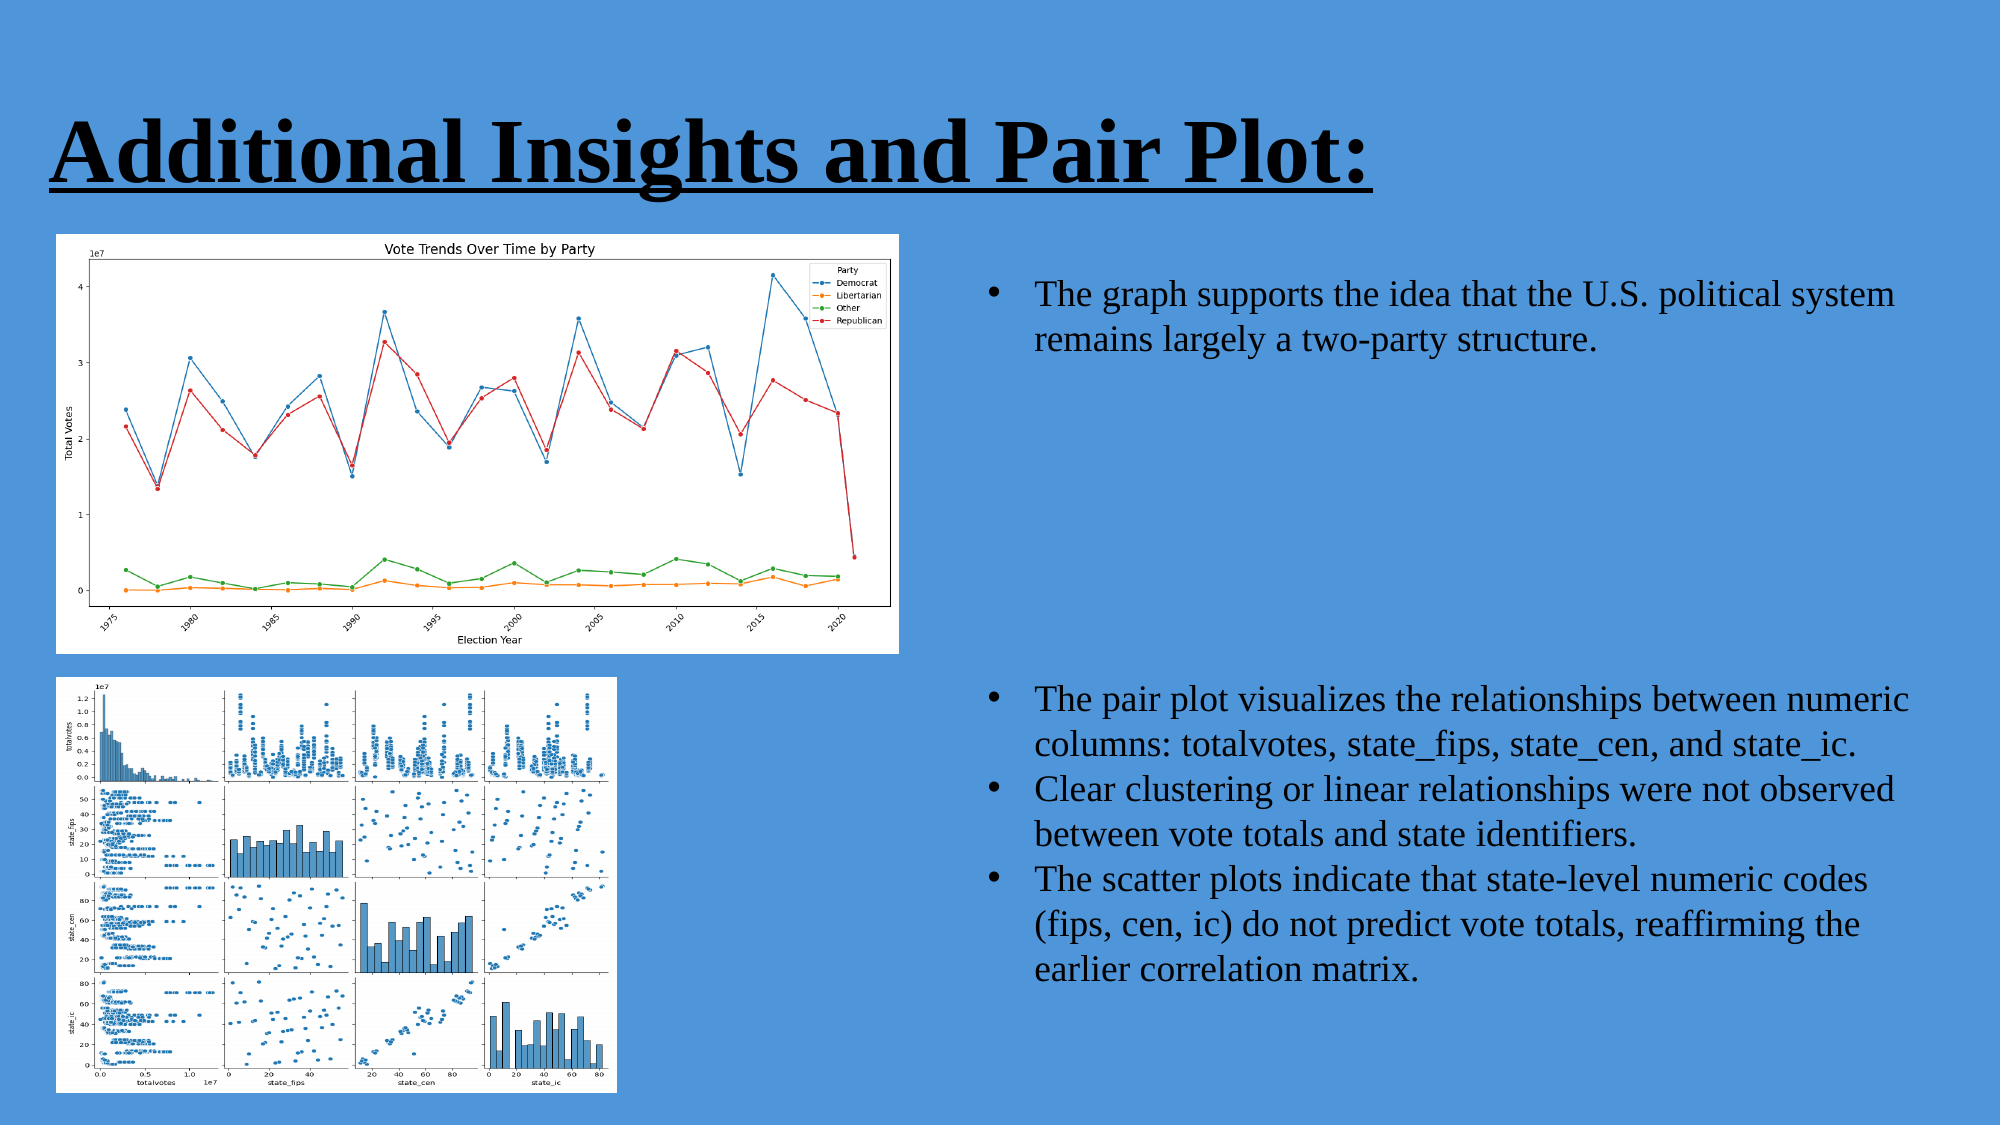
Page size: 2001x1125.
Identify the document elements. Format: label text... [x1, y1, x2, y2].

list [56, 233, 899, 654]
picture [56, 677, 617, 1094]
title Additional Insights and Pair Plot: [33, 44, 1759, 262]
text_box The graph supports the idea that the U.S. political system remains largely a two-party structure. The pair plot visualizes the relationships between numeric columns: totalvotes, state_fips, state_cen, and state_ic. Clear clustering or linear relationships were not observed between vote totals and state identifiers. The scatter plots indicate that state-level numeric codes (fips, cen, ic) do not predict vote totals, reaffirming the earlier correlation matrix. [972, 261, 1946, 1125]
